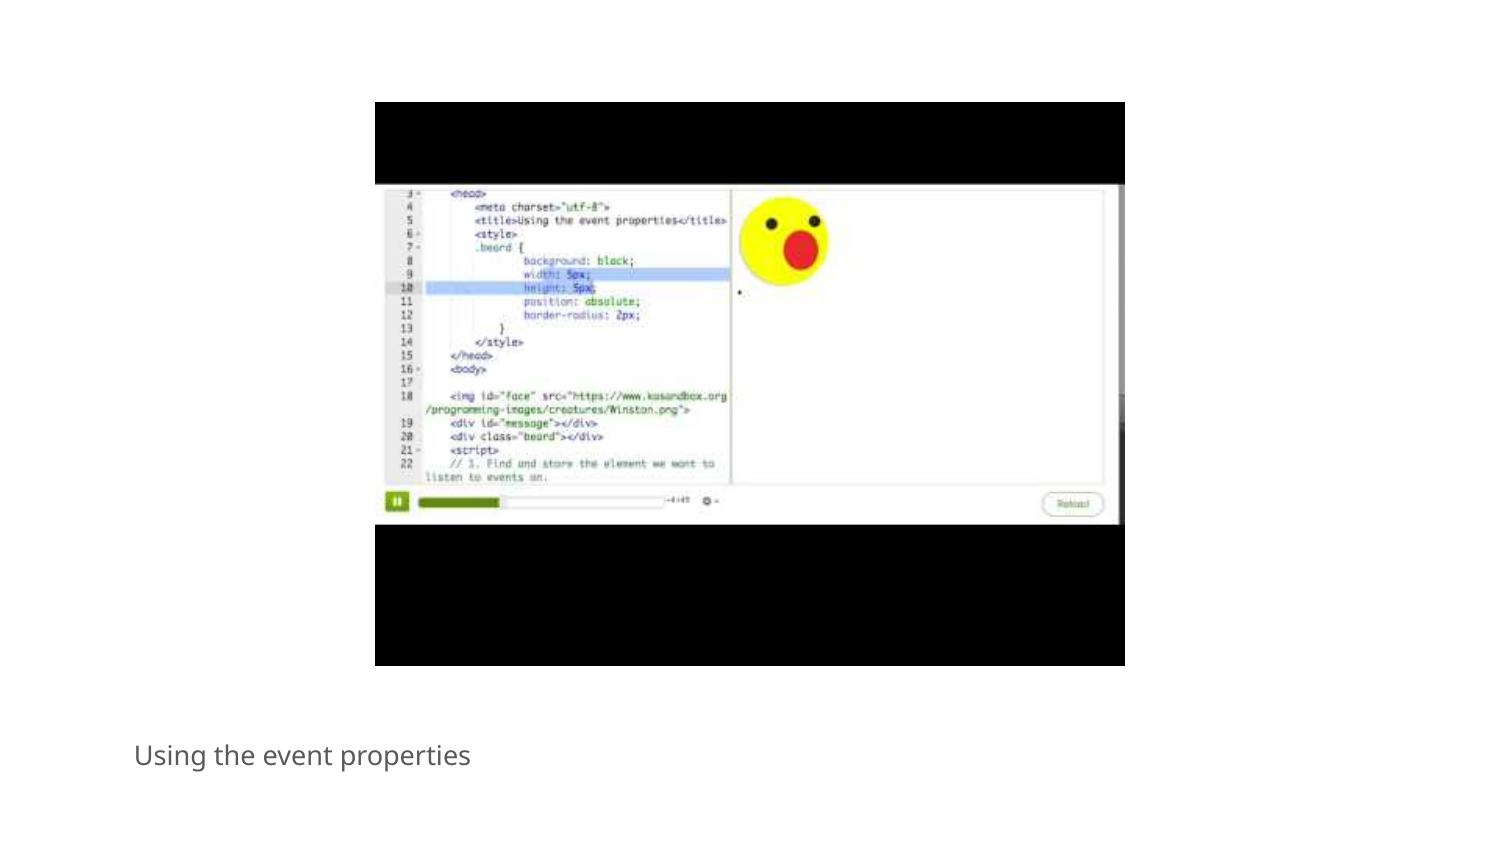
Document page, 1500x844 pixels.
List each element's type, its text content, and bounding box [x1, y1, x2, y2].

picture [374, 102, 1126, 666]
list Using the event properties [118, 717, 1382, 793]
